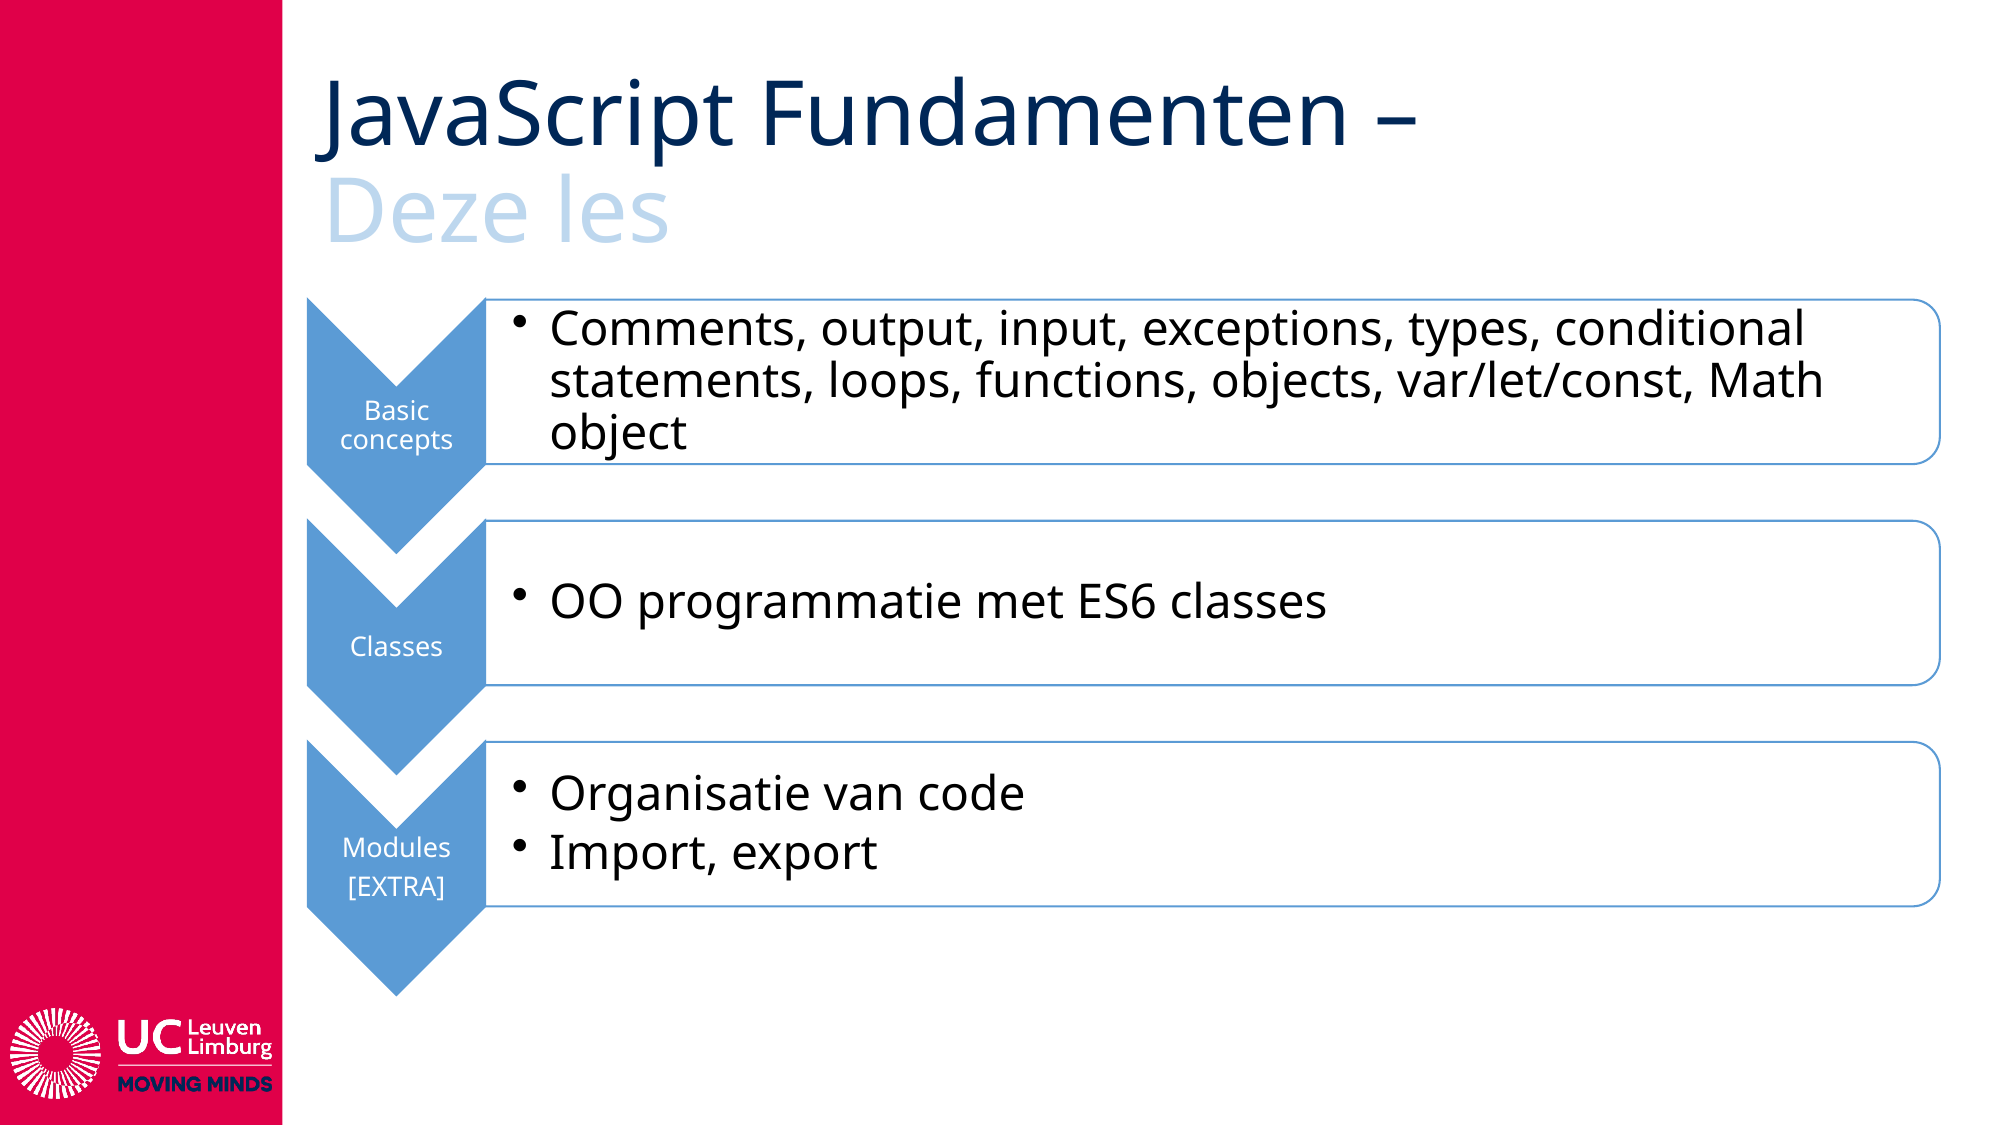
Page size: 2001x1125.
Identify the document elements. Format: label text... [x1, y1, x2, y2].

title JavaScript Fundamenten – Deze les [307, 59, 1940, 271]
picture [10, 1008, 272, 1099]
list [307, 299, 1940, 996]
